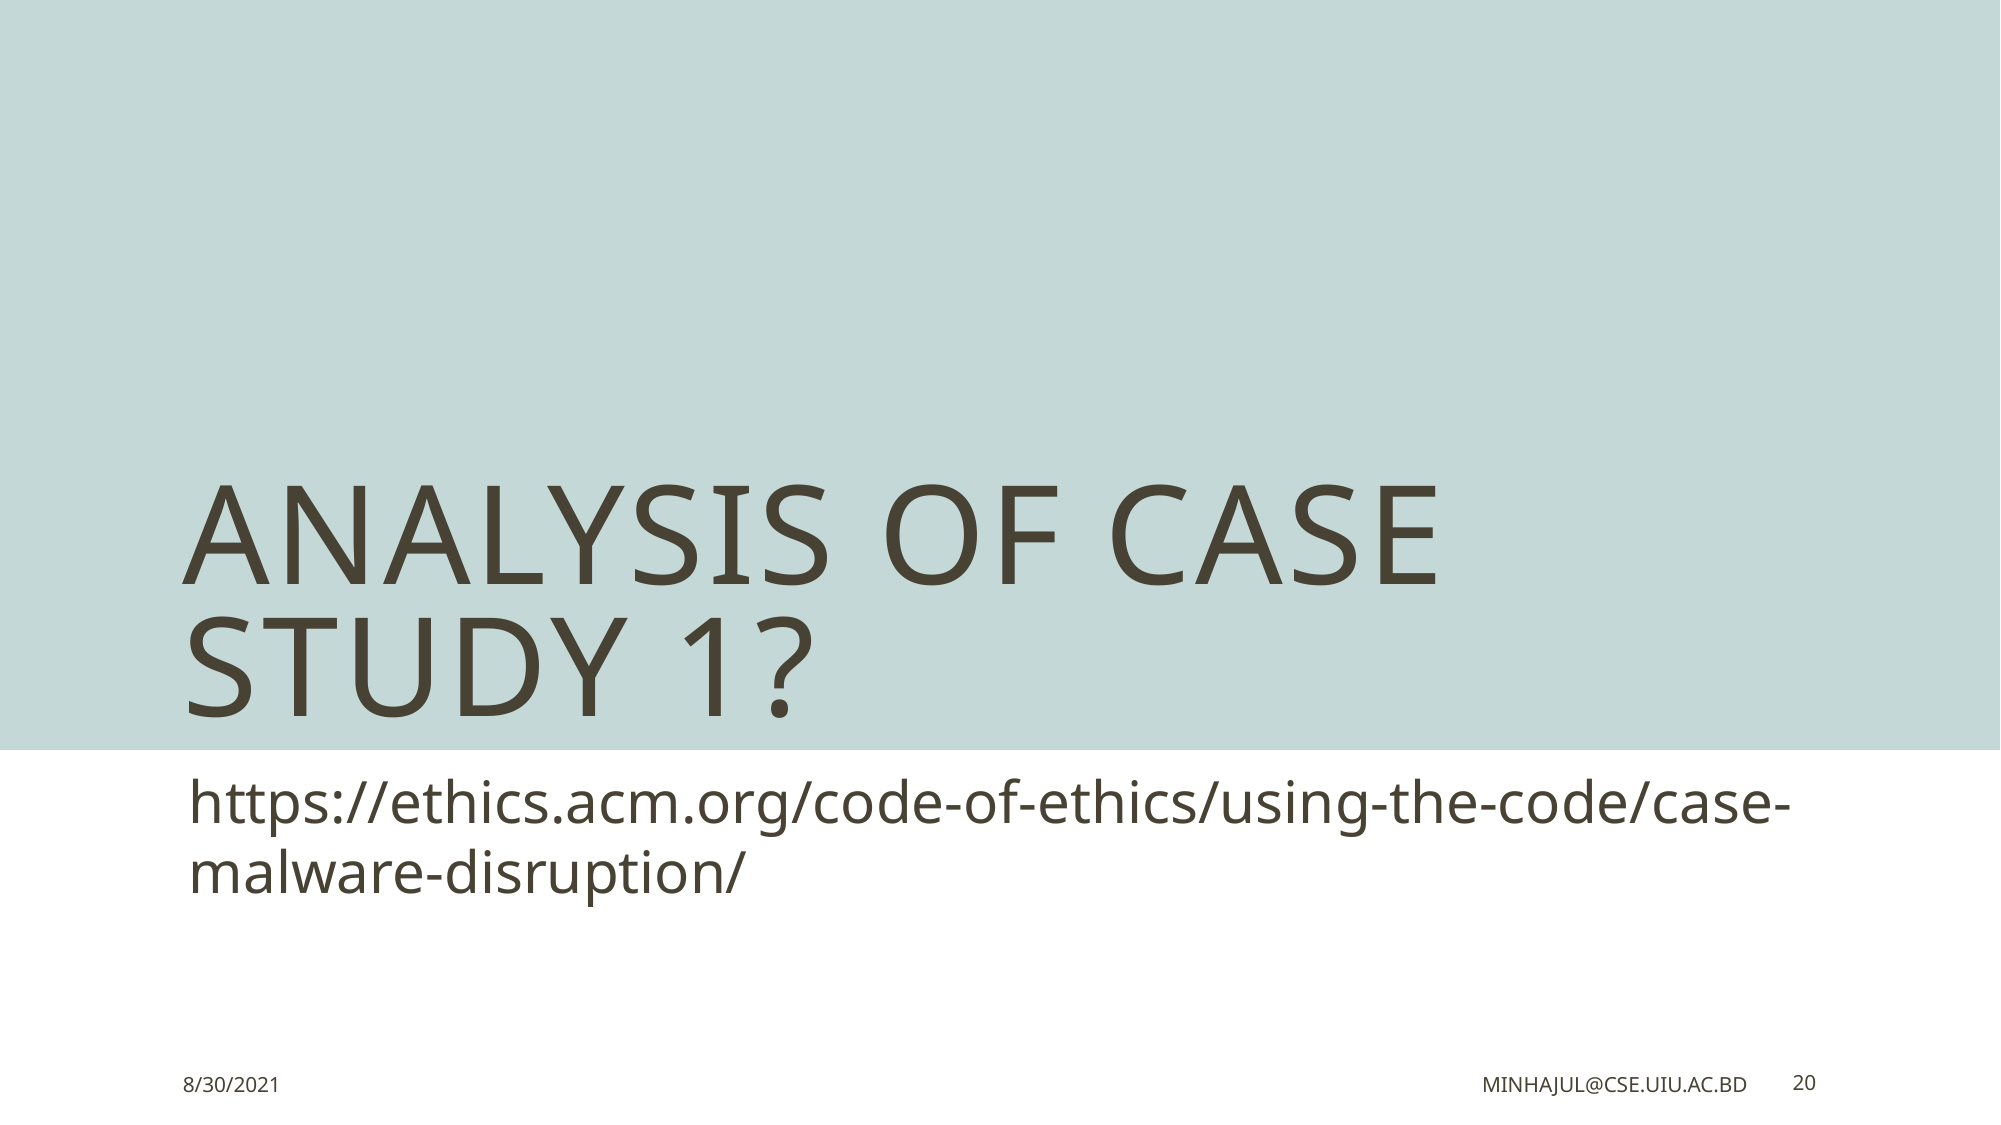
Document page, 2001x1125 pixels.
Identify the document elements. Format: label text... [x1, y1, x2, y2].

list https://ethics.acm.org/code-of-ethics/using-the-code/case-malware-disruption/ [168, 750, 1938, 1054]
slide_number 20 [1777, 1061, 1938, 1107]
footer minhajul@cse.uiu.ac.bd [794, 1061, 1763, 1107]
title ANALYSIS OF CASE STUDY 1? [168, 0, 1938, 750]
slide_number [168, 1061, 522, 1107]
